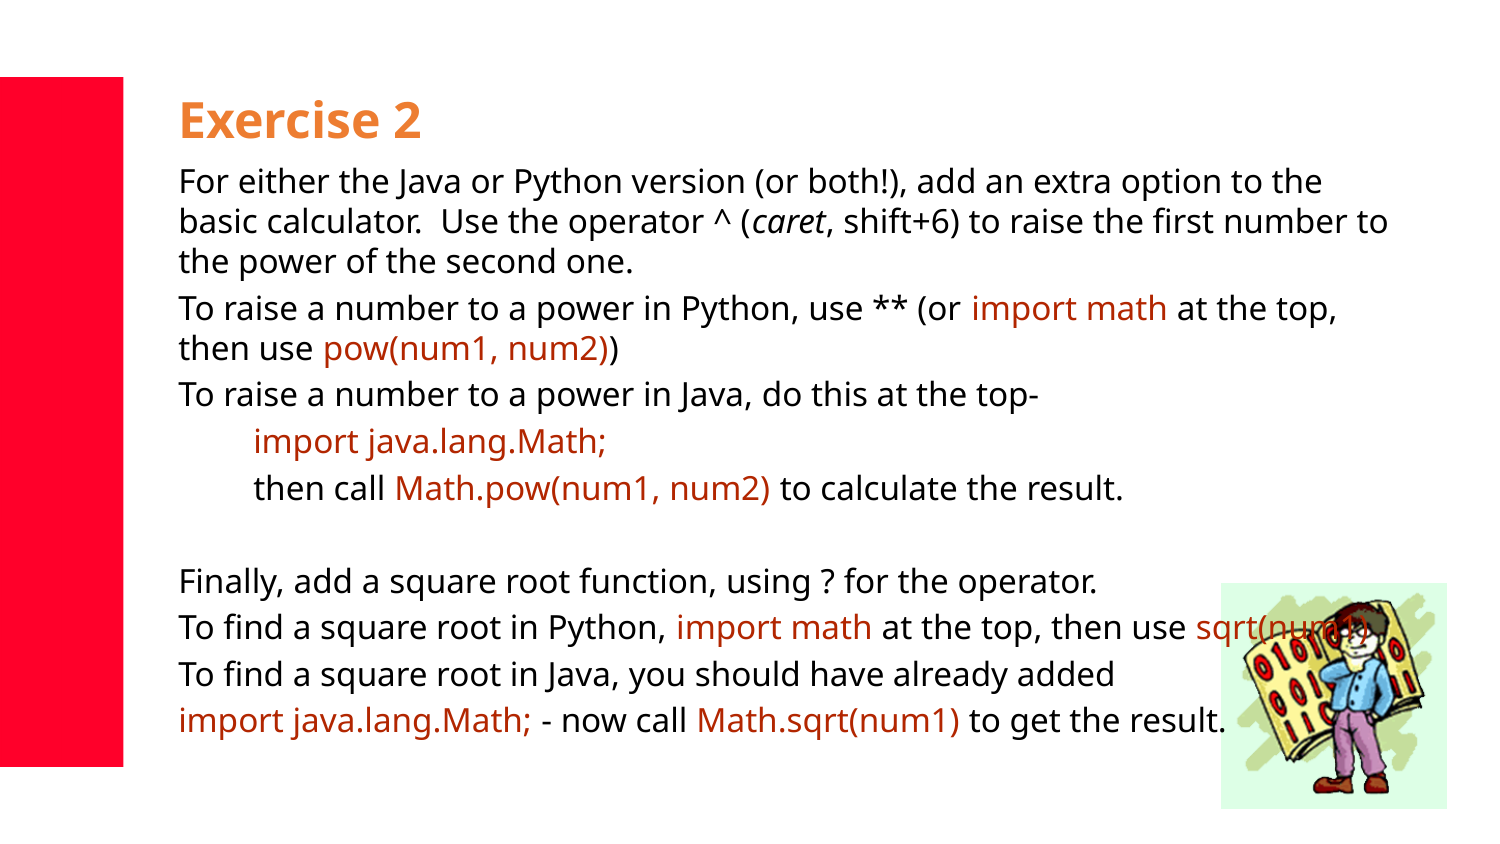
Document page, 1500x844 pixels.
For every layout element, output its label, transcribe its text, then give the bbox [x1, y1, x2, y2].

picture [0, 77, 124, 767]
picture [1221, 583, 1447, 809]
text_box Exercise 2 [163, 80, 816, 153]
text_box For either the Java or Python version (or both!), add an extra option to the basic calculator. Use the operator ^ (caret, shift+6) to raise the first number to the power of the second one. To raise a number to a power in Python, use ** (or import math at the top, then use pow(num1, num2)) To raise a number to a power in Java, do this at the top- import java.lang.Math; then call Math.pow(num1, num2) to calculate the result. Finally, add a square root function, using ? for the operator. To find a square root in Python, import math at the top, then use sqrt(num1) To find a square root in Java, you should have already added import java.lang.Math; - now call Math.sqrt(num1) to get the result. [163, 153, 1407, 747]
